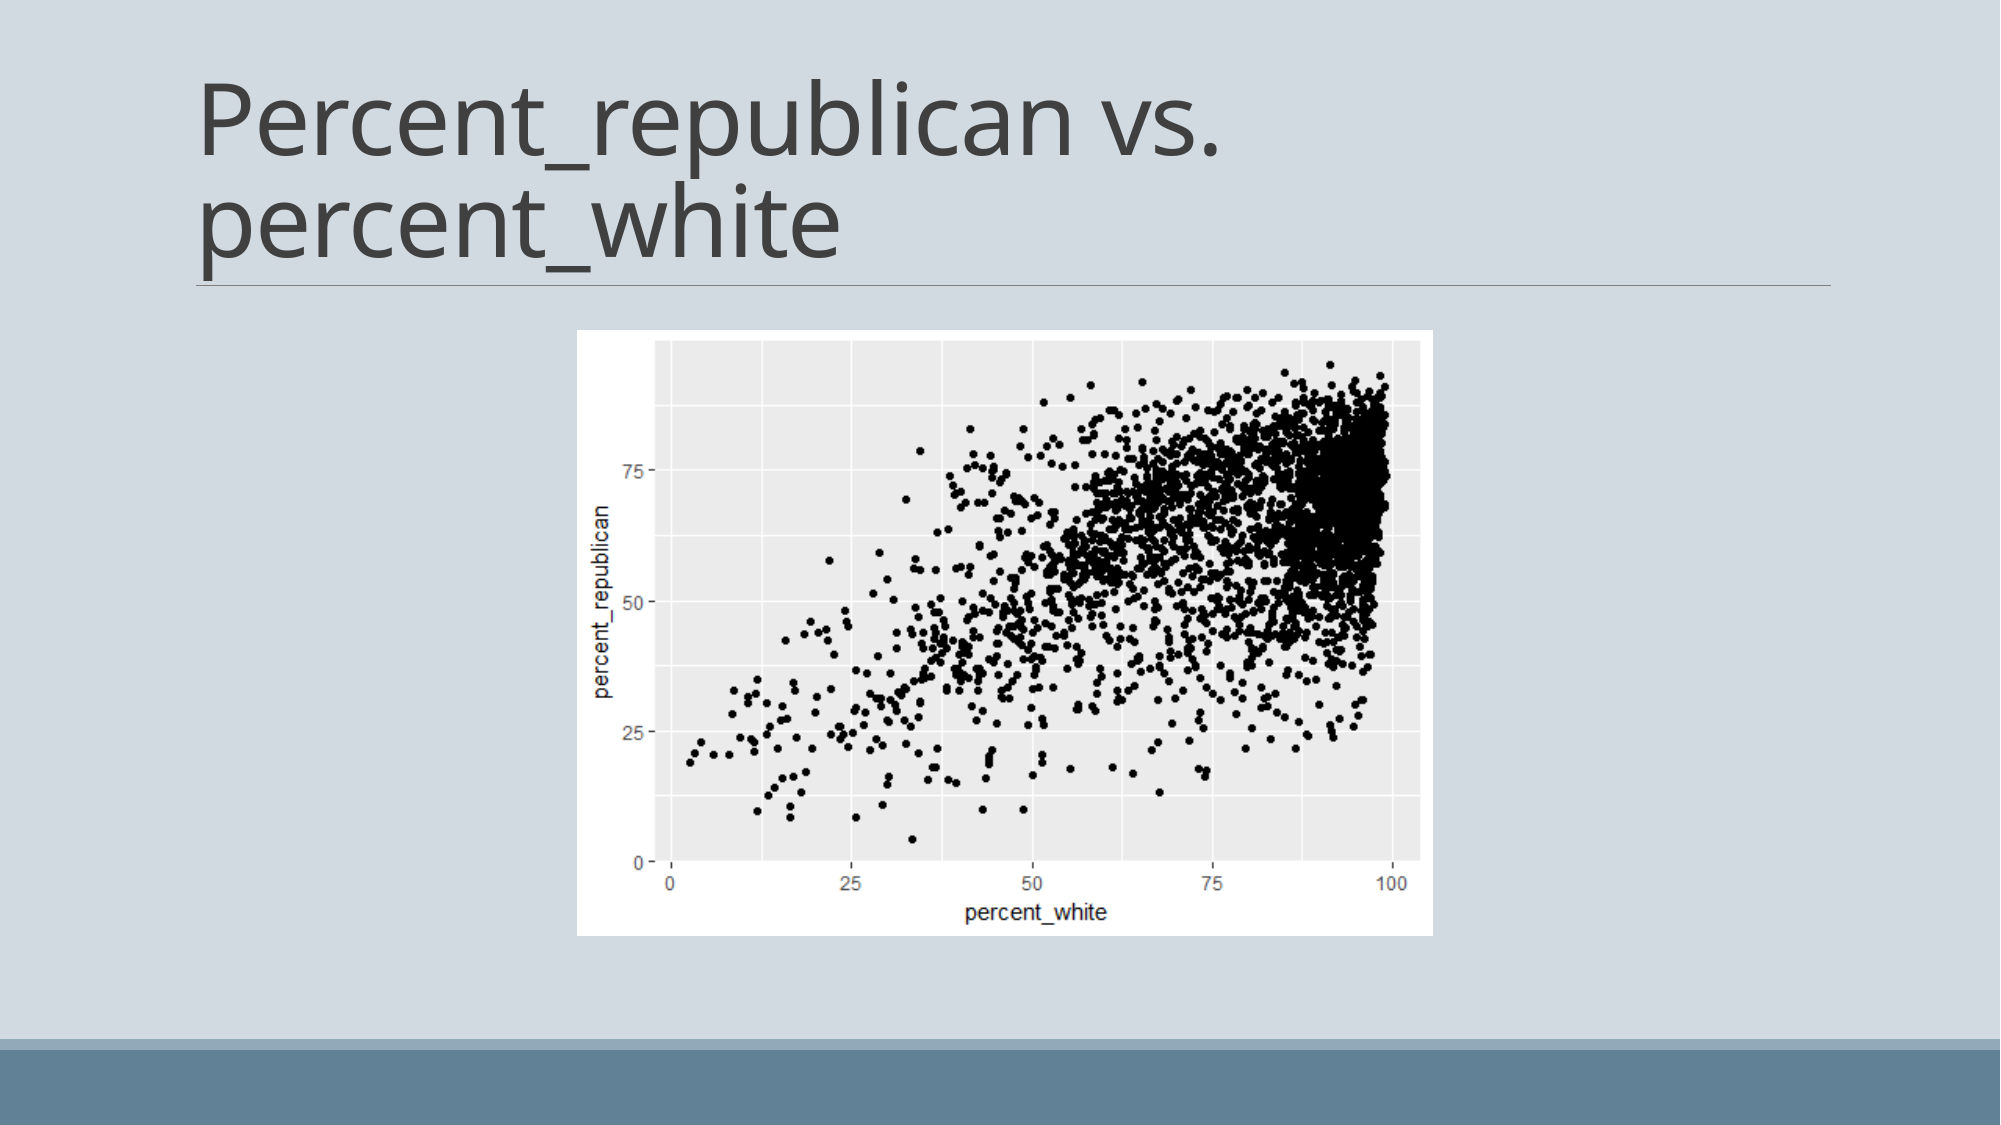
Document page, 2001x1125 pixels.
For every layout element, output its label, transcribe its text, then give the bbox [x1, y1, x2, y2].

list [577, 329, 1433, 936]
title Percent_republican vs. percent_white [180, 47, 1830, 285]
